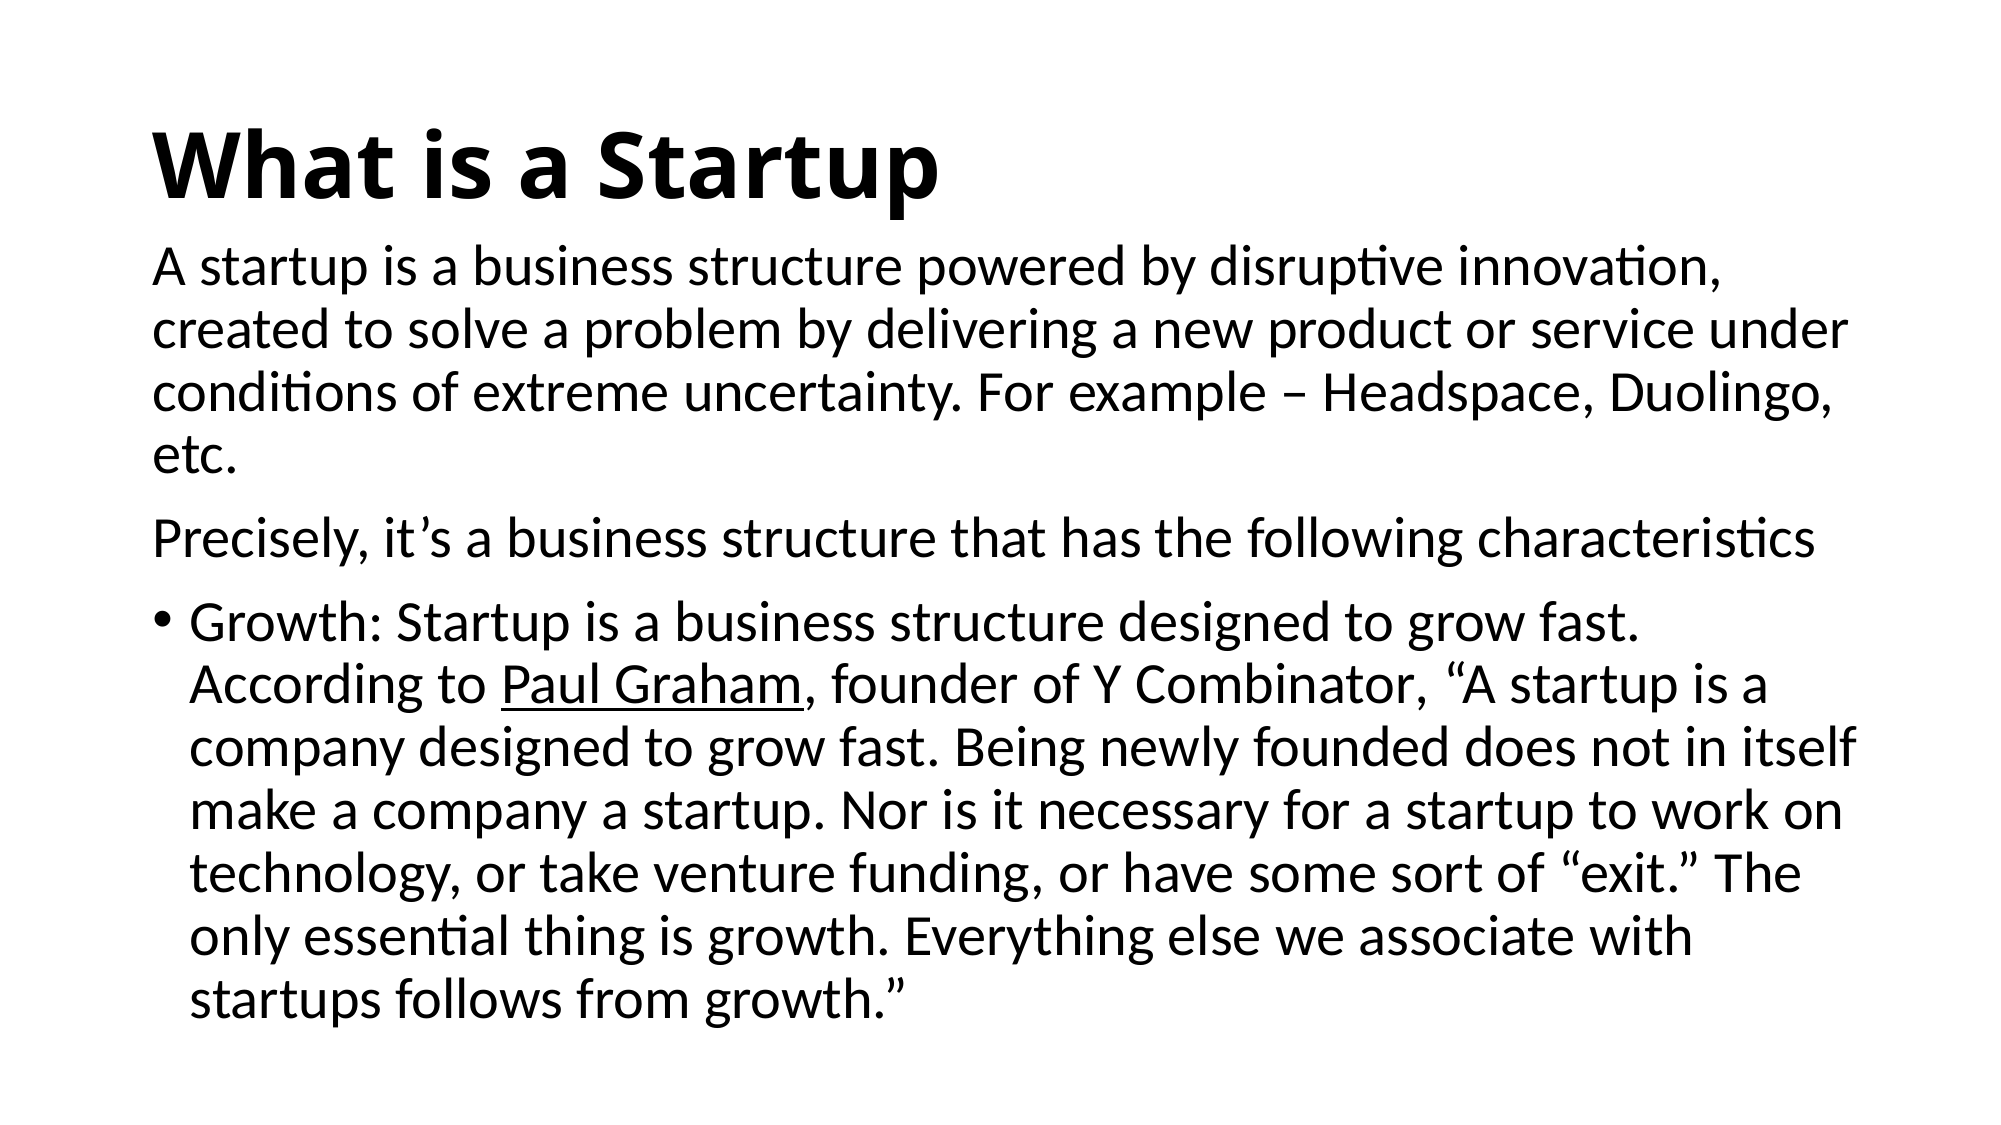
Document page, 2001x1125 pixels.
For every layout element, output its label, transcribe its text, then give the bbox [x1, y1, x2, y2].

list A startup is a business structure powered by disruptive innovation, created to solve a problem by delivering a new product or service under conditions of extreme uncertainty. For example – Headspace, Duolingo, etc. Precisely, it’s a business structure that has the following characteristics Growth: Startup is a business structure designed to grow fast. According to Paul Graham, founder of Y Combinator, “A startup is a company designed to grow fast. Being newly founded does not in itself make a company a startup. Nor is it necessary for a startup to work on technology, or take venture funding, or have some sort of “exit.” The only essential thing is growth. Everything else we associate with startups follows from growth.” [137, 227, 1901, 1102]
title What is a Startup [137, 59, 1863, 227]
